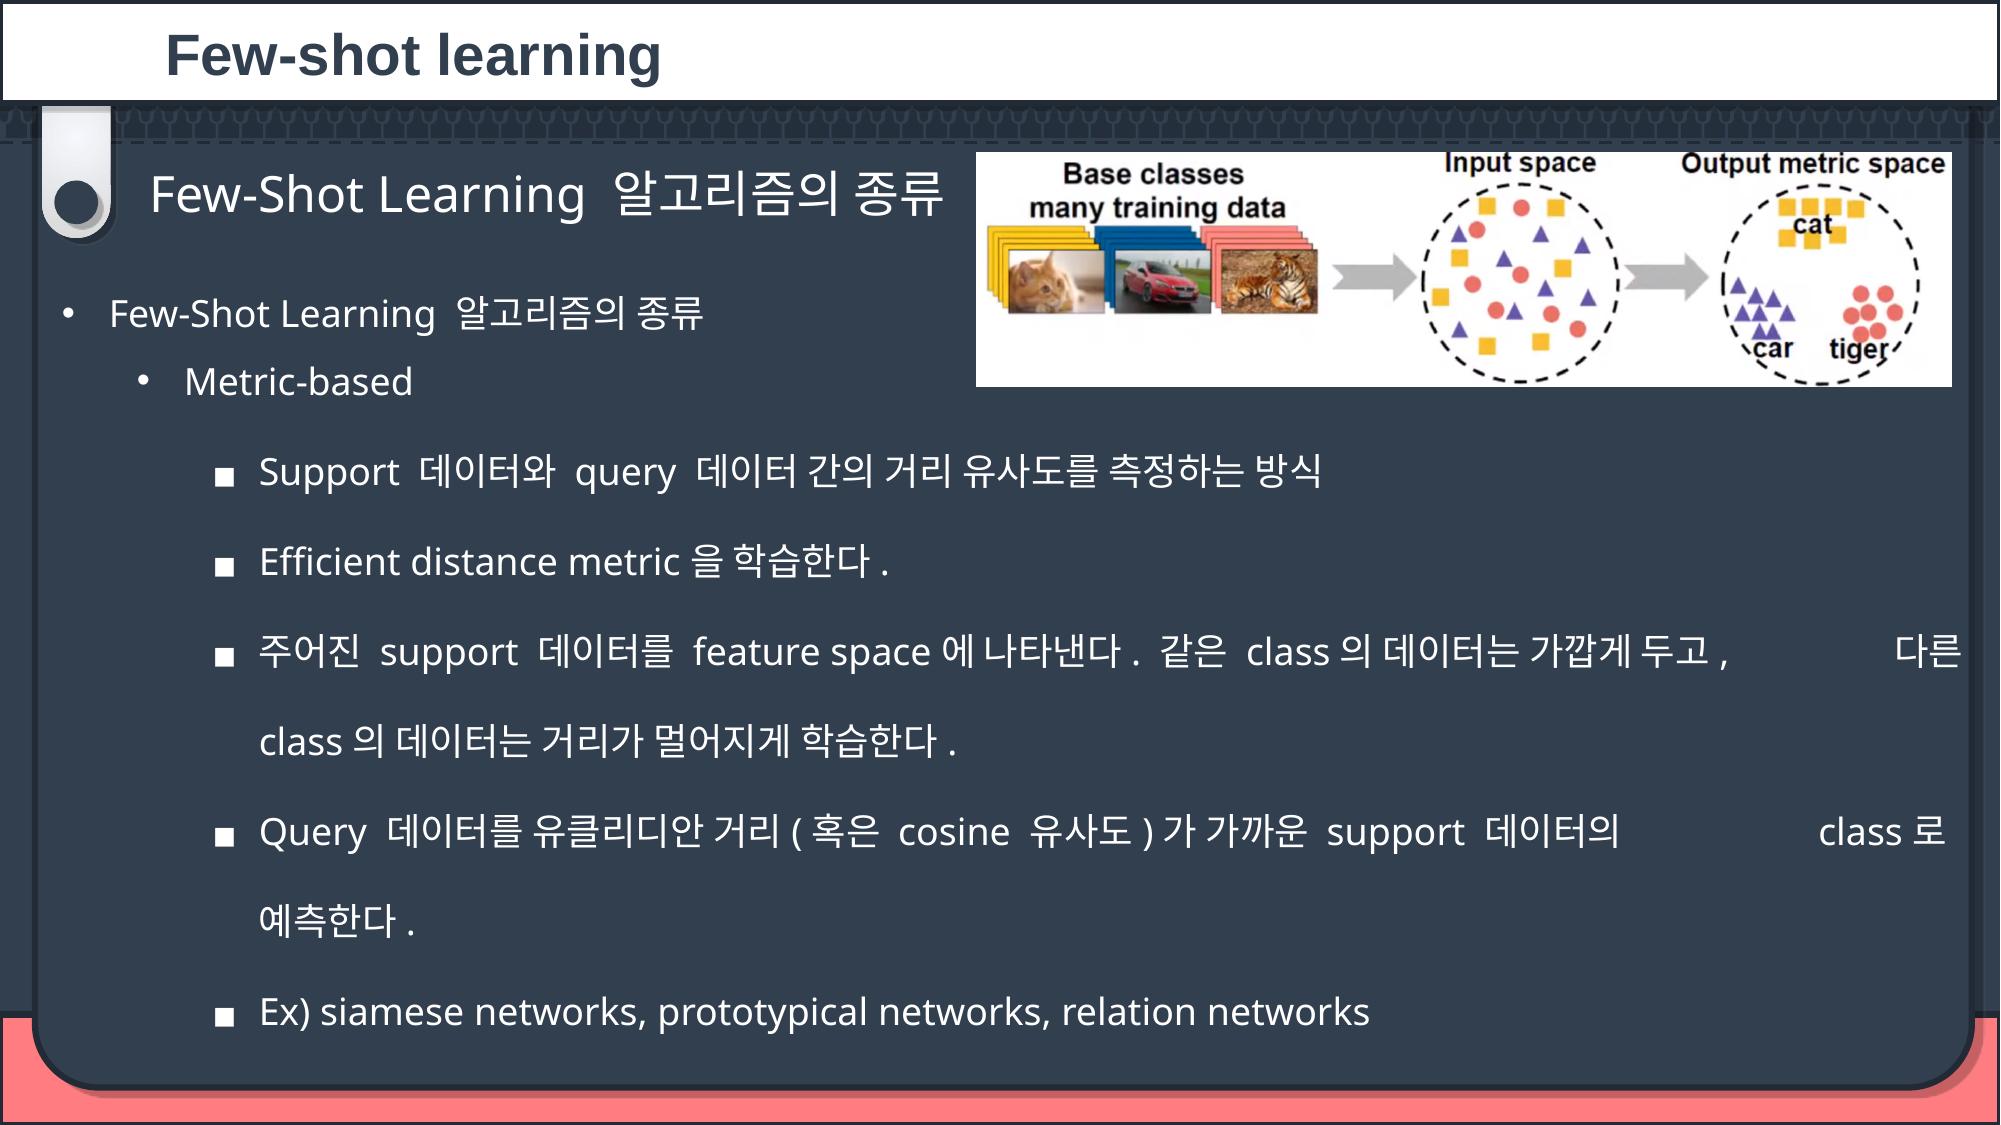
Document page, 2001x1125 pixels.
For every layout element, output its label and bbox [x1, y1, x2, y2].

text_box [0, 0, 2000, 1125]
picture [976, 152, 1952, 387]
